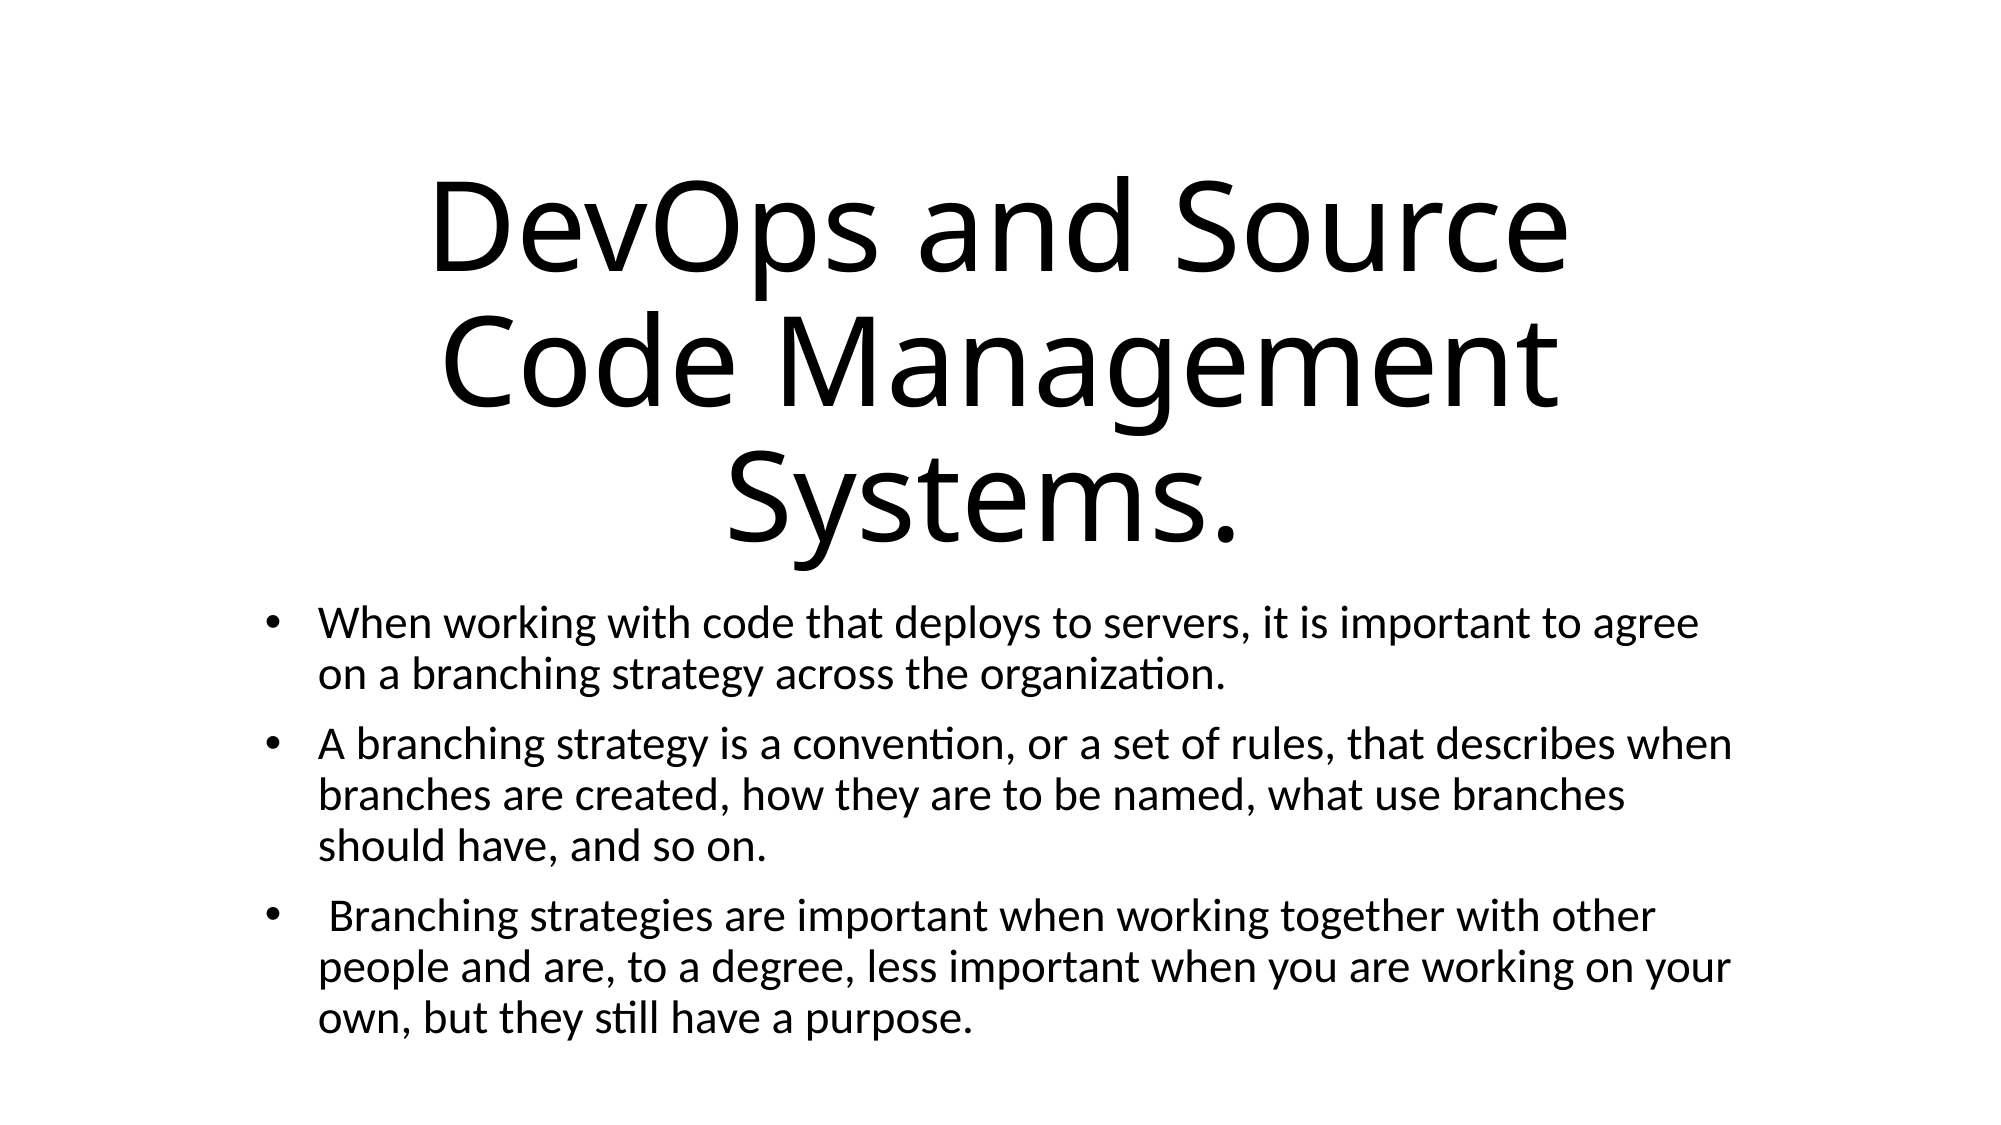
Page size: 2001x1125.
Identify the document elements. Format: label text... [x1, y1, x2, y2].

subtitle When working with code that deploys to servers, it is important to agree on a branching strategy across the organization. A branching strategy is a convention, or a set of rules, that describes when branches are created, how they are to be named, what use branches should have, and so on. Branching strategies are important when working together with other people and are, to a degree, less important when you are working on your own, but they still have a purpose. [249, 590, 1750, 1052]
title DevOps and Source Code Management Systems. [249, 184, 1750, 576]
